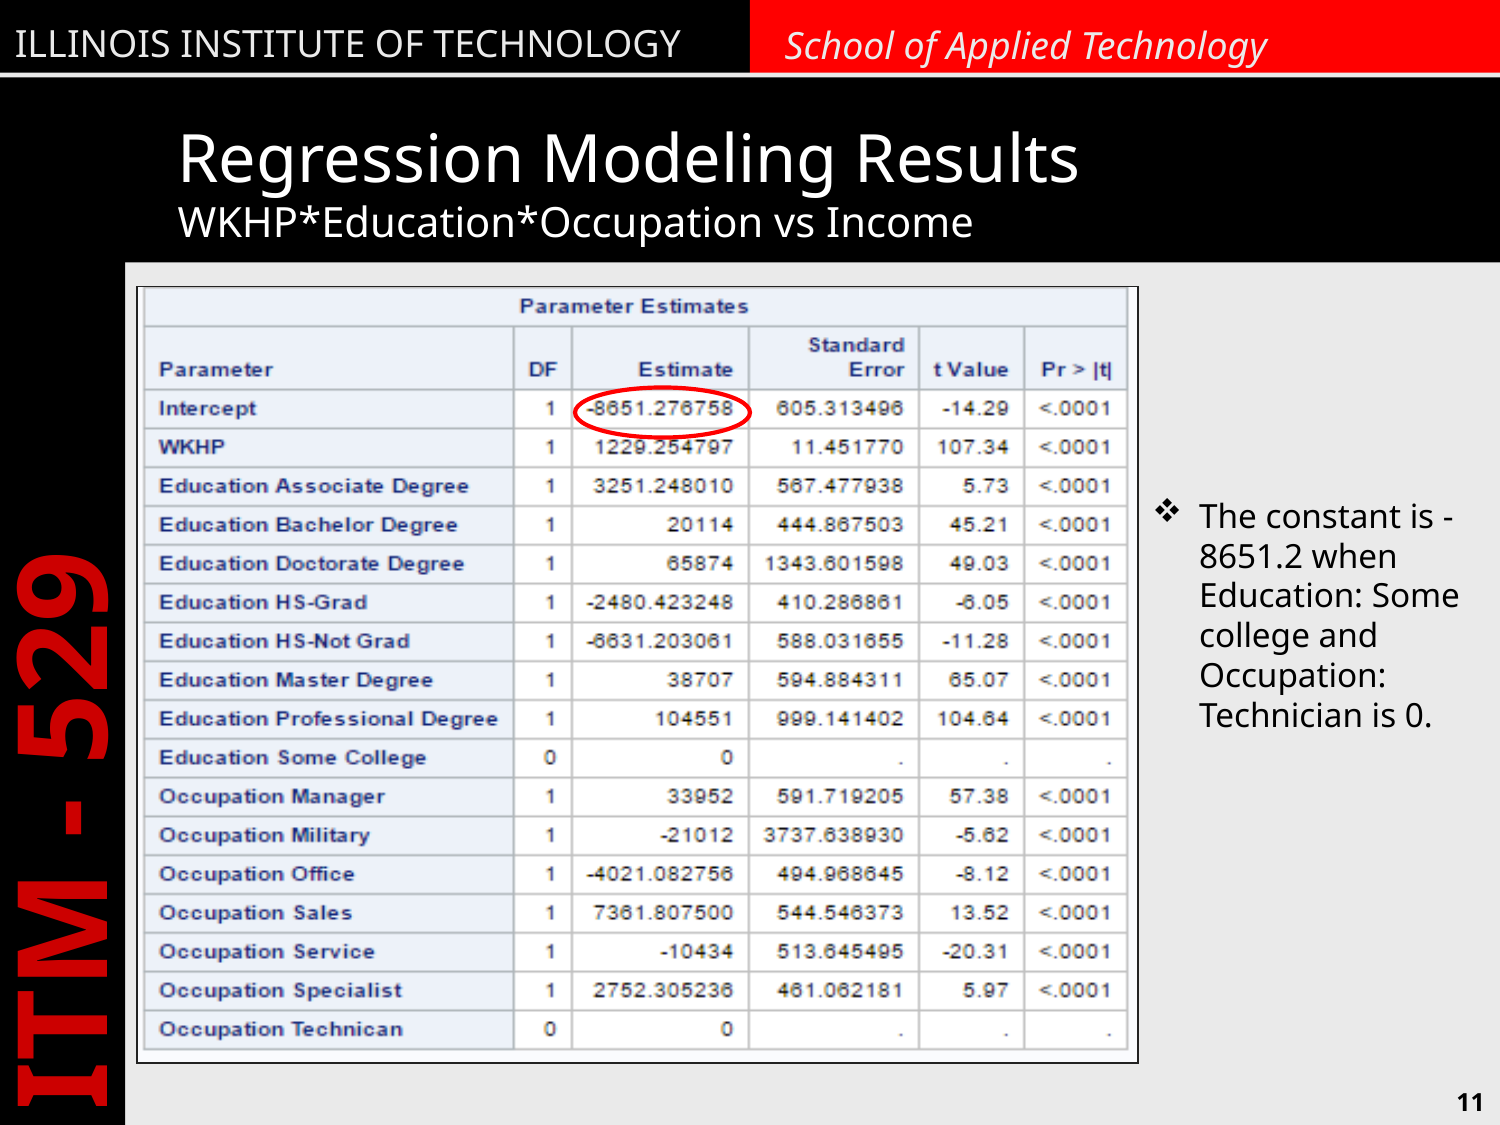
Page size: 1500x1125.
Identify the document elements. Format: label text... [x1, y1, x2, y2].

slide_number 11 [1149, 1078, 1500, 1125]
title Regression Modeling Results WKHP*Education*Occupation vs Income [162, 87, 1426, 276]
picture [137, 287, 1138, 1063]
text_box The constant is -8651.2 when Education: Some college and Occupation: Technician is 0. [1141, 487, 1475, 777]
